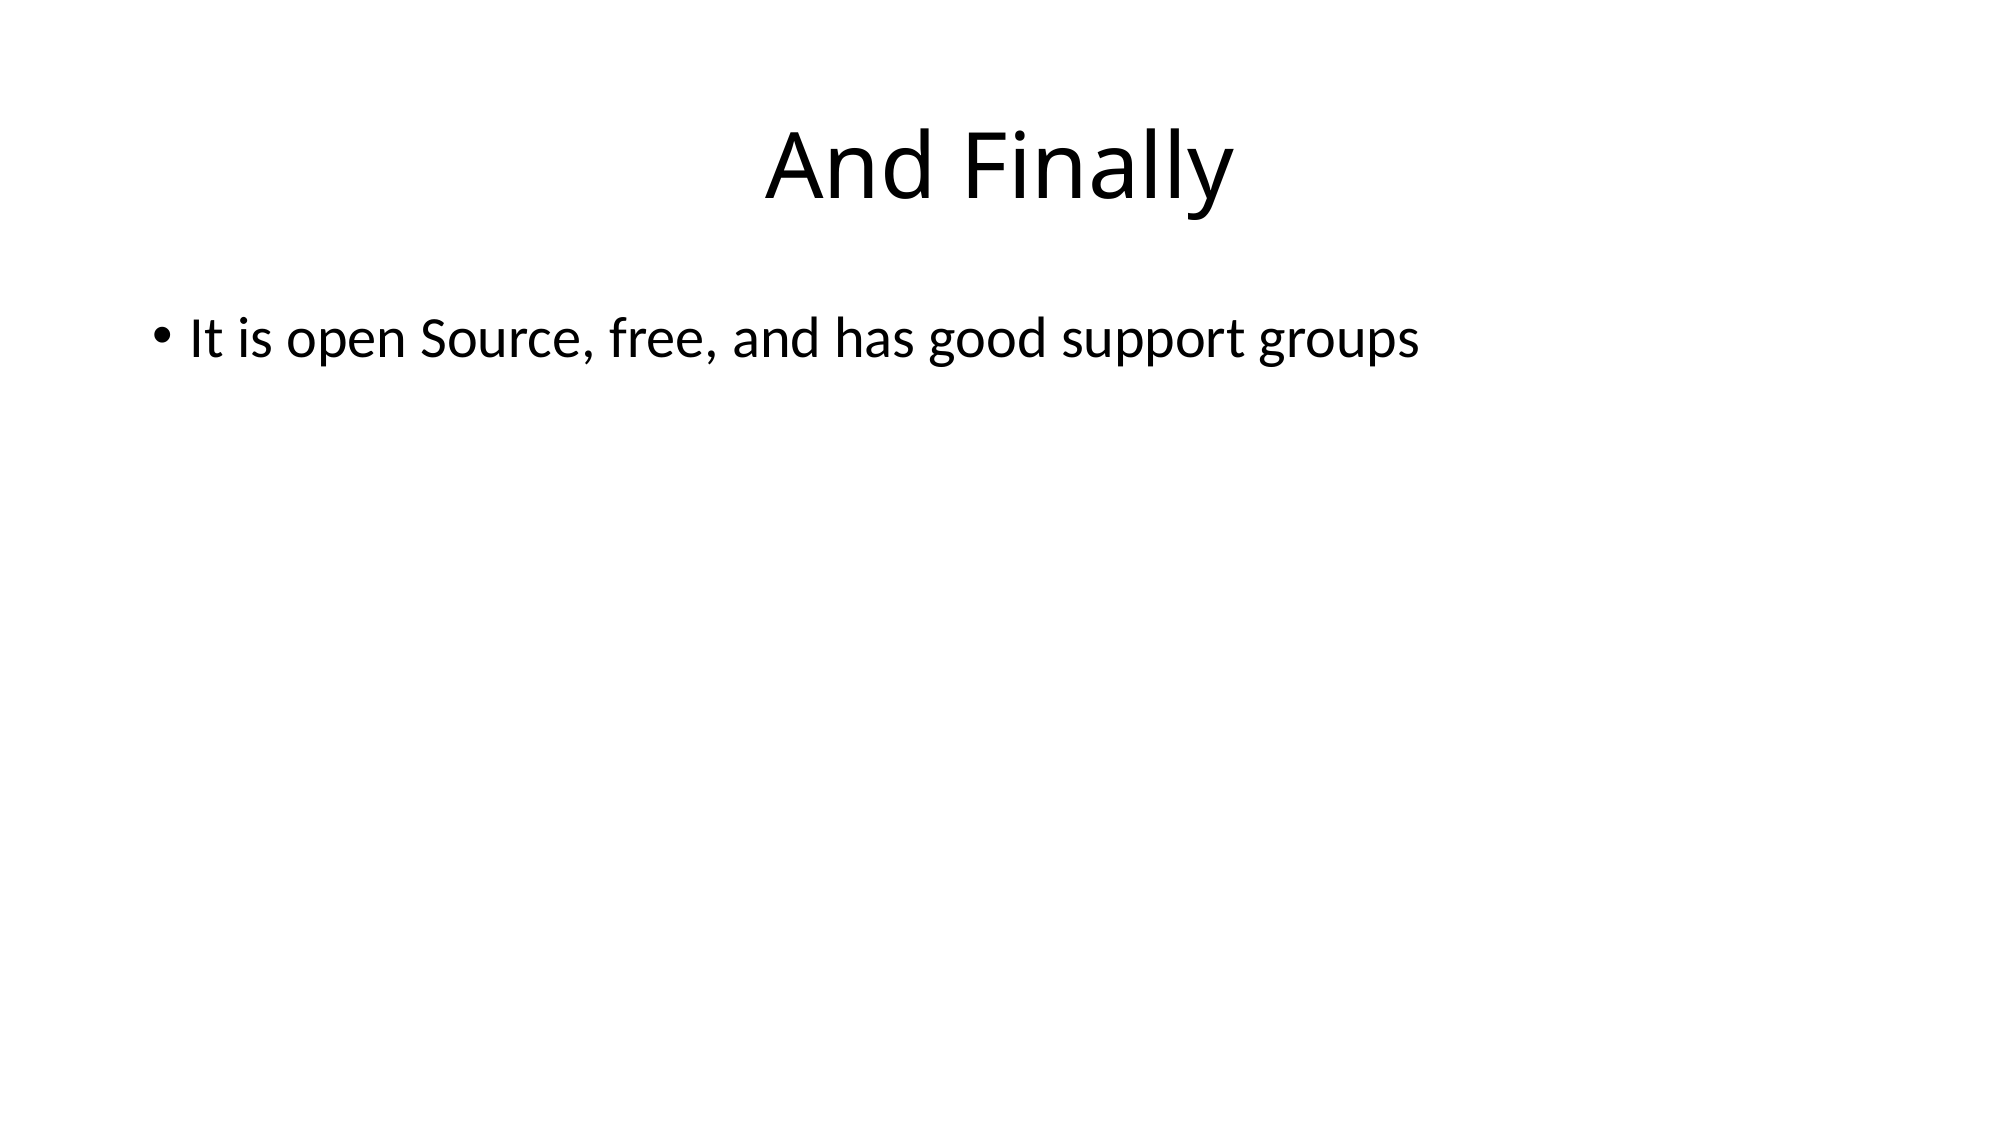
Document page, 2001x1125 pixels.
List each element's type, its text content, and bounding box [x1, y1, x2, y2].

list It is open Source, free, and has good support groups [137, 299, 1863, 1014]
title And Finally [137, 59, 1863, 278]
